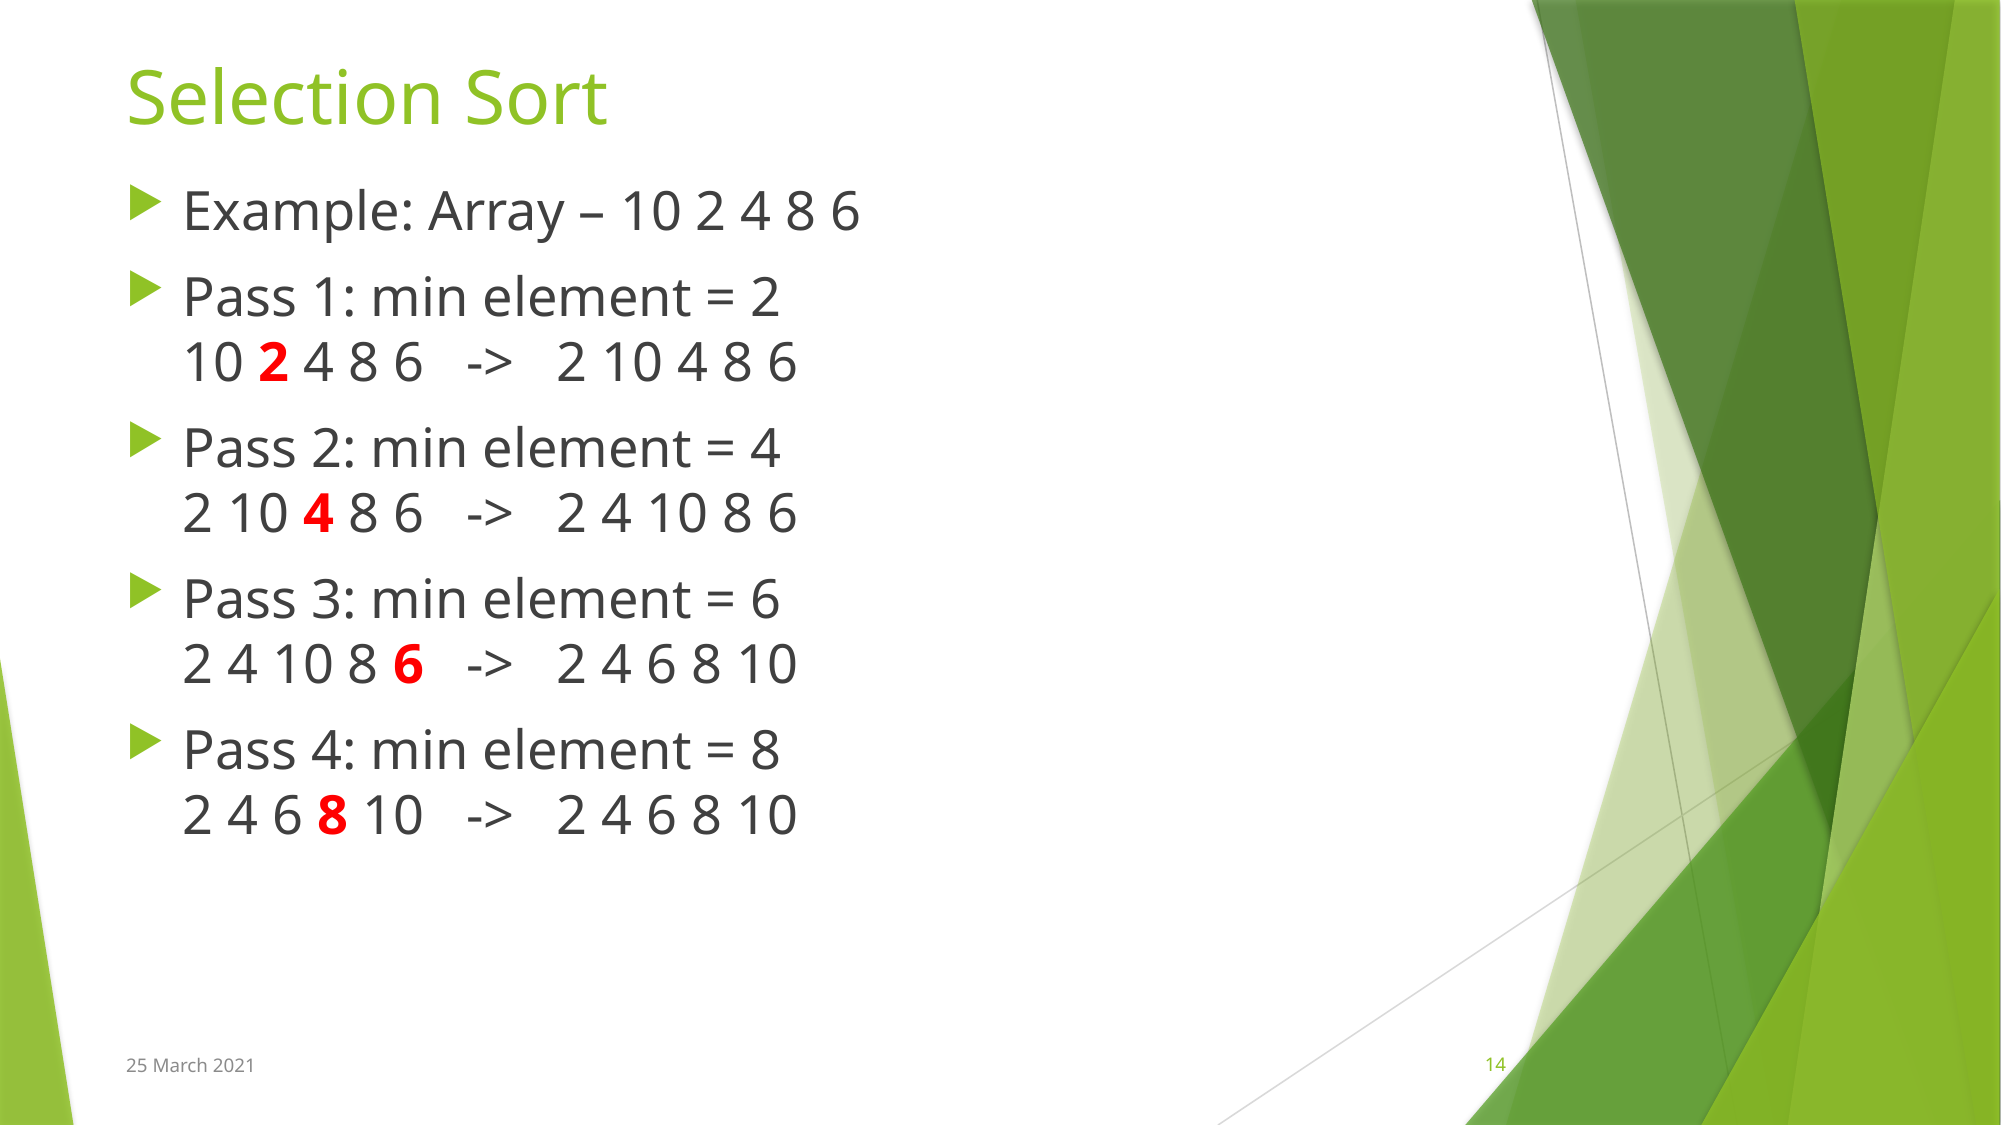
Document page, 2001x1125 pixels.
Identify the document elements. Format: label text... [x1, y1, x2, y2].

title Selection Sort [111, 41, 1522, 152]
footer 25 March 2021 [111, 1035, 1145, 1095]
slide_number 14 [1409, 1035, 1522, 1095]
list Example: Array – 10 2 4 8 6 Pass 1: min element = 2 10 2 4 8 6 -> 2 10 4 8 6 Pass 2: min element = 4 2 10 4 8 6 -> 2 4 10 8 6 Pass 3: min element = 6 2 4 10 8 6 -> 2 4 6 8 10 Pass 4: min element = 8 2 4 6 8 10 -> 2 4 6 8 10 [111, 168, 1522, 1036]
